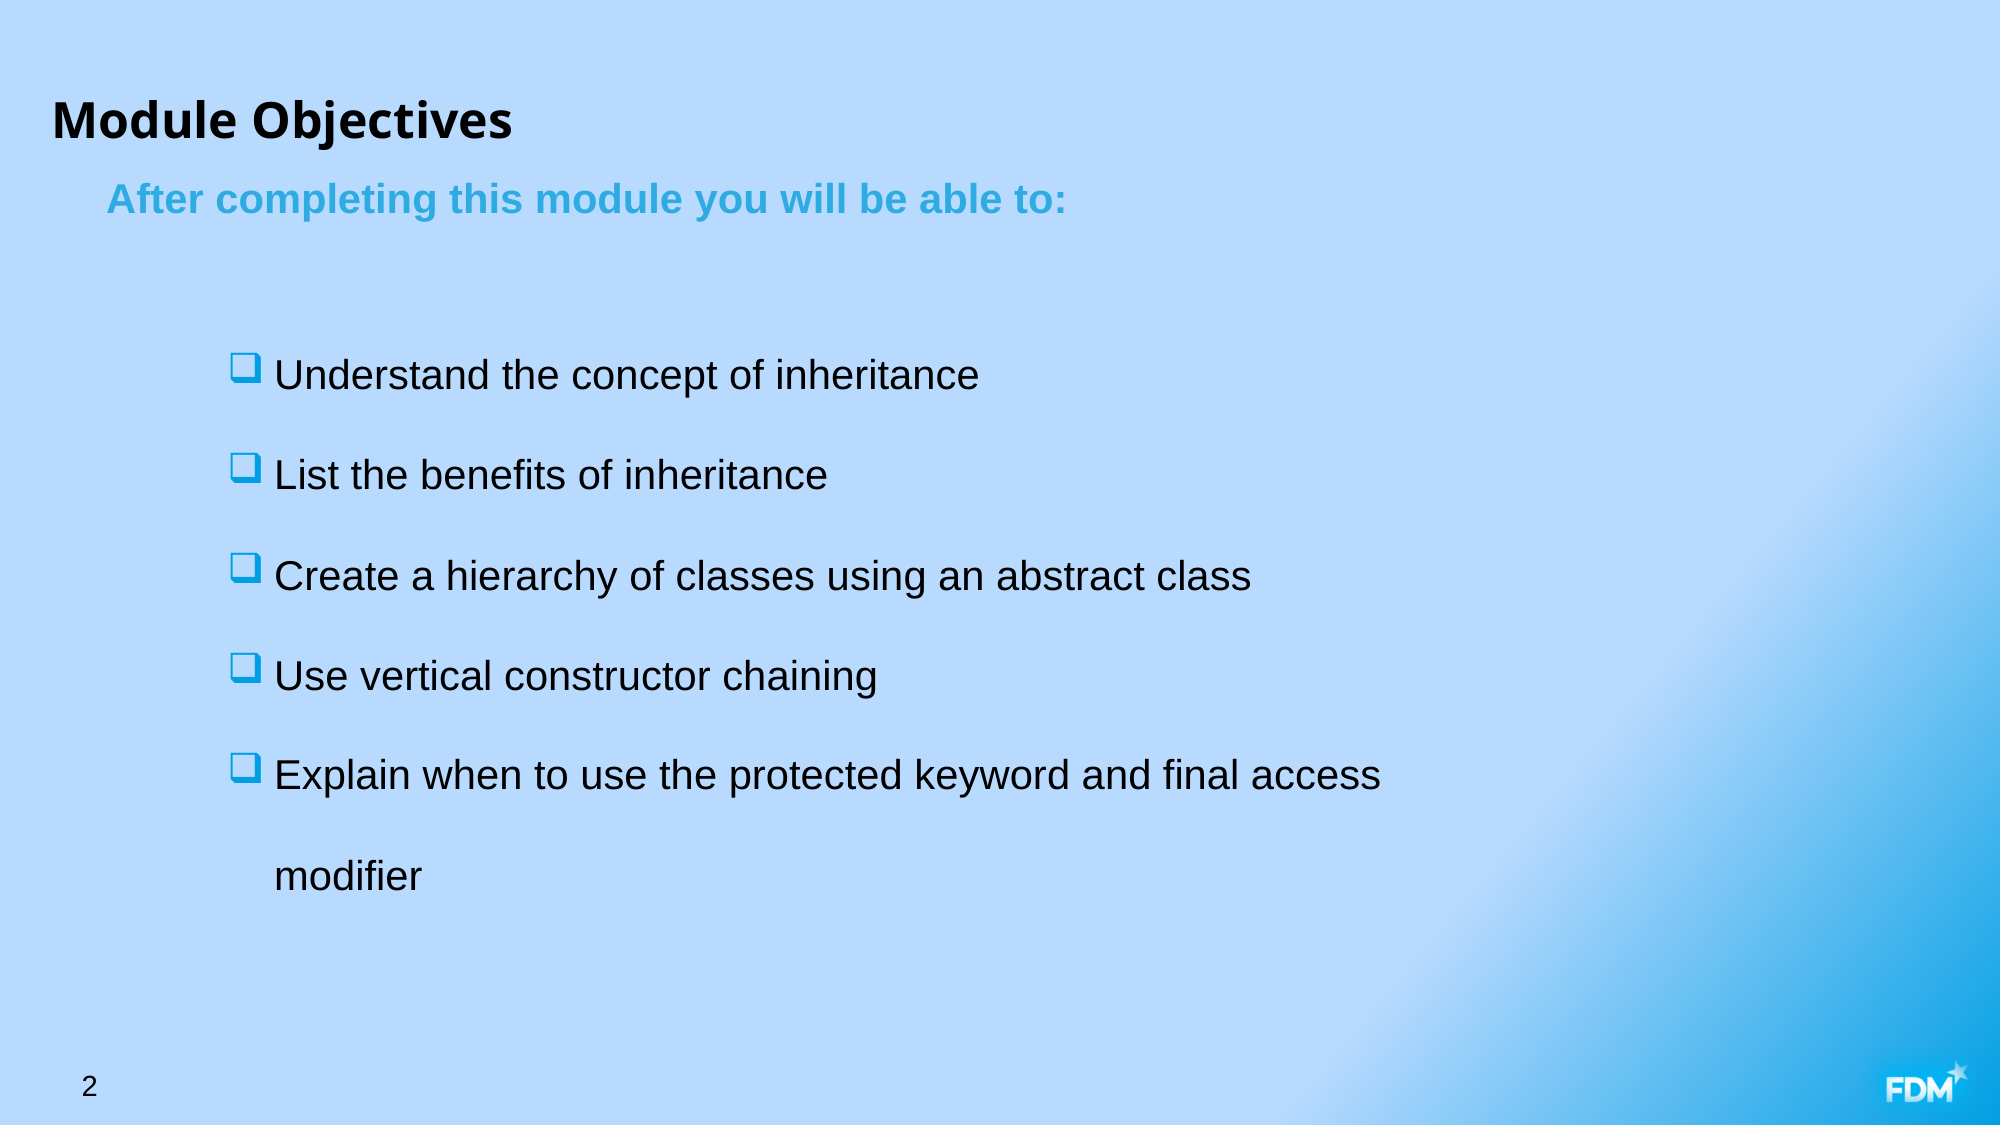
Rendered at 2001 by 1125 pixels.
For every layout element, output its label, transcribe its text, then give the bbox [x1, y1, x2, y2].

text_box After completing this module you will be able to: [94, 160, 1916, 234]
text_box Understand the concept of inheritance List the benefits of inheritance Create a hierarchy of classes using an abstract class Use vertical constructor chaining Explain when to use the protected keyword and final access modifier [212, 290, 1544, 1125]
picture [1858, 1029, 2000, 1125]
slide_number 2 [66, 1060, 534, 1110]
text_box Module Objectives [39, 76, 1879, 159]
